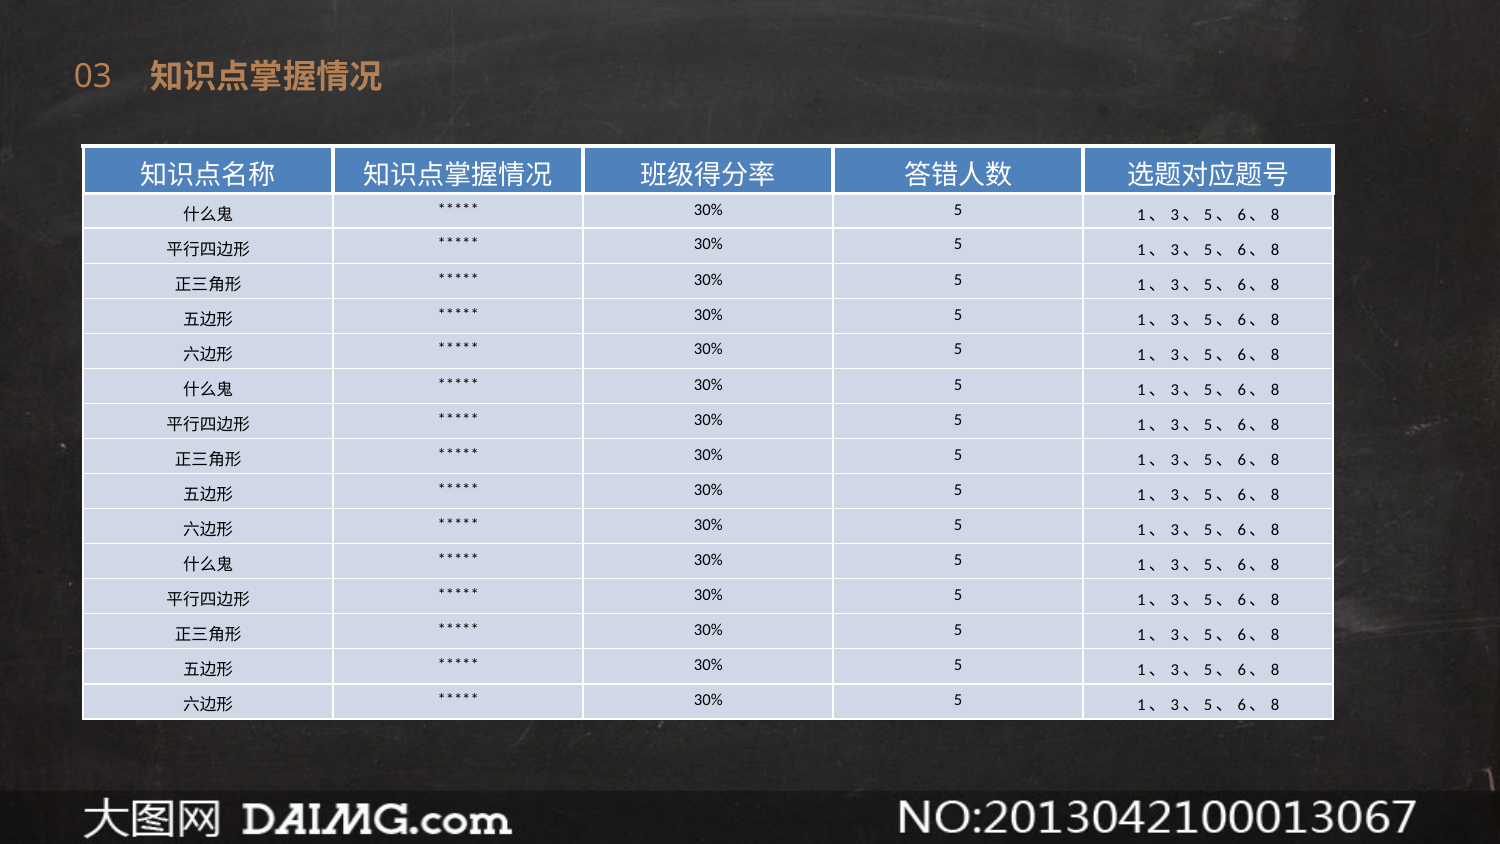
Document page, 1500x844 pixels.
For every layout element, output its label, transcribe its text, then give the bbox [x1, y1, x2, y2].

table_cell ***** [334, 614, 582, 648]
table_cell 5 [834, 685, 1082, 718]
table_cell 30% [584, 195, 832, 227]
table_cell 1、3、5、6、8 [1084, 334, 1332, 368]
table_cell 1、3、5、6、8 [1084, 509, 1332, 543]
table_cell 六边形 [84, 334, 332, 368]
table_cell 平行四边形 [84, 579, 332, 613]
table_cell 30% [584, 299, 832, 333]
table_cell 六边形 [84, 685, 332, 718]
table_cell ***** [334, 299, 582, 333]
table_cell 什么鬼 [84, 544, 332, 578]
table_cell 1、3、5、6、8 [1084, 649, 1332, 683]
table_cell ***** [334, 334, 582, 368]
table_cell 1、3、5、6、8 [1084, 264, 1332, 298]
table_cell 什么鬼 [84, 195, 332, 227]
text_box 知识点掌握情况 [150, 55, 606, 96]
table_header 答错人数 [835, 148, 1081, 192]
table_cell 1、3、5、6、8 [1084, 404, 1332, 438]
table_cell ***** [334, 195, 582, 227]
table_cell 1、3、5、6、8 [1084, 439, 1332, 473]
table_cell 5 [834, 334, 1082, 368]
table_cell ***** [334, 649, 582, 683]
table_cell 5 [834, 369, 1082, 403]
table_cell 30% [584, 334, 832, 368]
table_cell 5 [834, 404, 1082, 438]
table_cell 正三角形 [84, 264, 332, 298]
table_cell 30% [584, 404, 832, 438]
table_cell 正三角形 [84, 614, 332, 648]
table_cell 六边形 [84, 509, 332, 543]
table_cell 1、3、5、6、8 [1084, 474, 1332, 508]
table_cell ***** [334, 229, 582, 263]
table_cell 5 [834, 544, 1082, 578]
table_cell 30% [584, 369, 832, 403]
table_cell ***** [334, 544, 582, 578]
table_cell 平行四边形 [84, 404, 332, 438]
text_box 03 [65, 53, 121, 94]
table_cell 5 [834, 579, 1082, 613]
table_cell ***** [334, 509, 582, 543]
table_cell ***** [334, 474, 582, 508]
table_cell ***** [334, 264, 582, 298]
table_cell 1、3、5、6、8 [1084, 369, 1332, 403]
table_cell 30% [584, 614, 832, 648]
table_cell 5 [834, 474, 1082, 508]
table_cell 30% [584, 229, 832, 263]
table_cell 什么鬼 [84, 369, 332, 403]
table_cell ***** [334, 369, 582, 403]
table_cell 5 [834, 439, 1082, 473]
table_cell 1、3、5、6、8 [1084, 299, 1332, 333]
table_cell 30% [584, 439, 832, 473]
table_cell 五边形 [84, 474, 332, 508]
table_cell 30% [584, 649, 832, 683]
table_header 班级得分率 [585, 148, 831, 192]
picture [0, 0, 1500, 844]
table_cell 1、3、5、6、8 [1084, 614, 1332, 648]
table_cell 30% [584, 264, 832, 298]
table_cell 5 [834, 195, 1082, 227]
table_cell 正三角形 [84, 439, 332, 473]
table_cell 30% [584, 474, 832, 508]
table_cell 1、3、5、6、8 [1084, 195, 1332, 227]
table_cell ***** [334, 404, 582, 438]
table_cell 1、3、5、6、8 [1084, 229, 1332, 263]
table_cell 5 [834, 229, 1082, 263]
table_cell 5 [834, 509, 1082, 543]
table_cell 30% [584, 685, 832, 718]
table_cell 1、3、5、6、8 [1084, 544, 1332, 578]
table_header 知识点掌握情况 [335, 148, 581, 192]
table_cell 5 [834, 299, 1082, 333]
table_cell 30% [584, 544, 832, 578]
table_cell ***** [334, 579, 582, 613]
table_header 知识点名称 [85, 148, 331, 192]
table_header 选题对应题号 [1085, 148, 1331, 192]
table_cell 1、3、5、6、8 [1084, 685, 1332, 718]
table_cell 五边形 [84, 649, 332, 683]
table_cell 30% [584, 579, 832, 613]
table_cell 5 [834, 614, 1082, 648]
table_cell 5 [834, 264, 1082, 298]
table_cell 平行四边形 [84, 229, 332, 263]
table_cell 五边形 [84, 299, 332, 333]
table_cell ***** [334, 685, 582, 718]
table_cell 5 [834, 649, 1082, 683]
table_cell ***** [334, 439, 582, 473]
table_cell 30% [584, 509, 832, 543]
table_cell 1、3、5、6、8 [1084, 579, 1332, 613]
